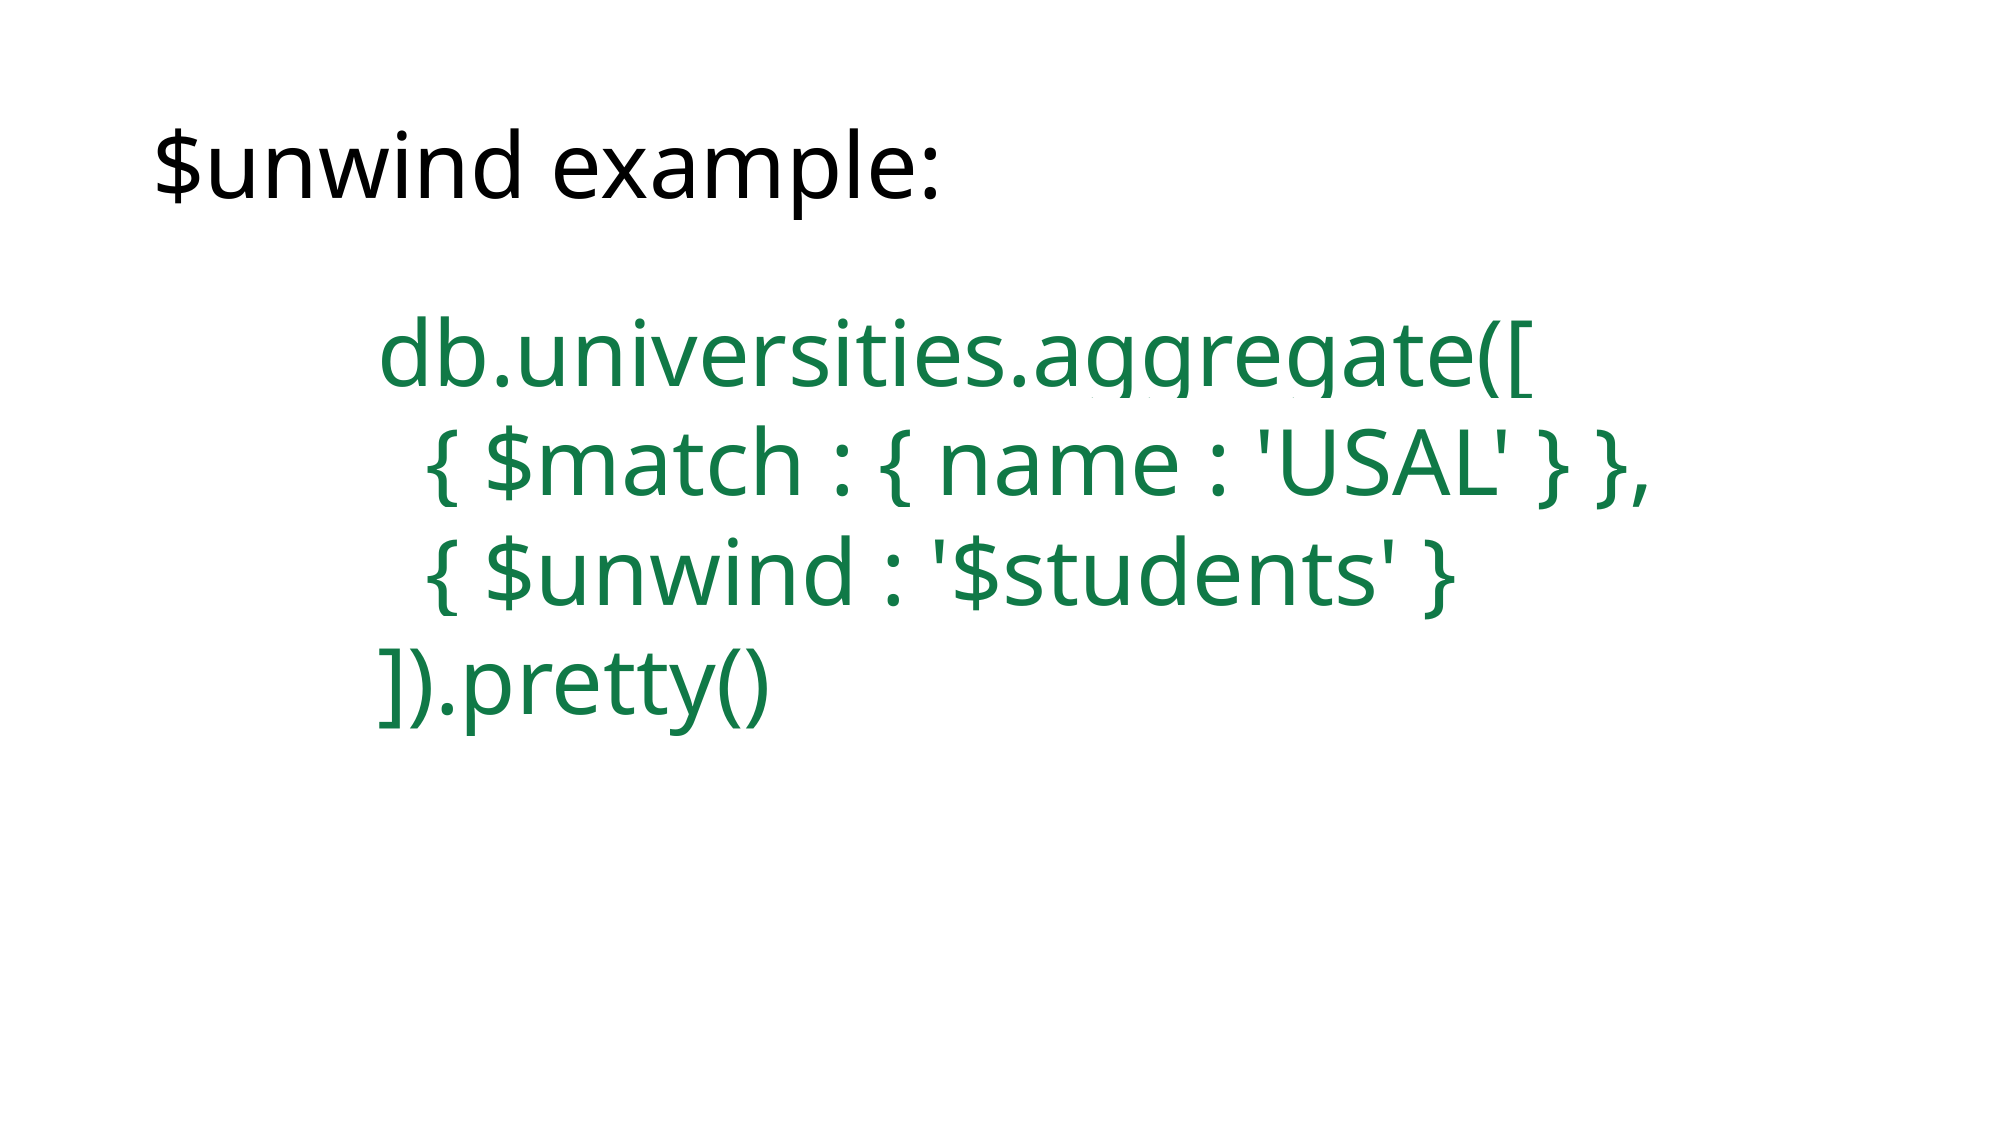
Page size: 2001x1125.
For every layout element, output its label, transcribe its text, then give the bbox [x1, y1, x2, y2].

title $unwind example: [137, 59, 1863, 278]
list db.universities.aggregate([ { $match : { name : 'USAL' } }, { $unwind : '$students' } ]).pretty() [137, 299, 1863, 1014]
